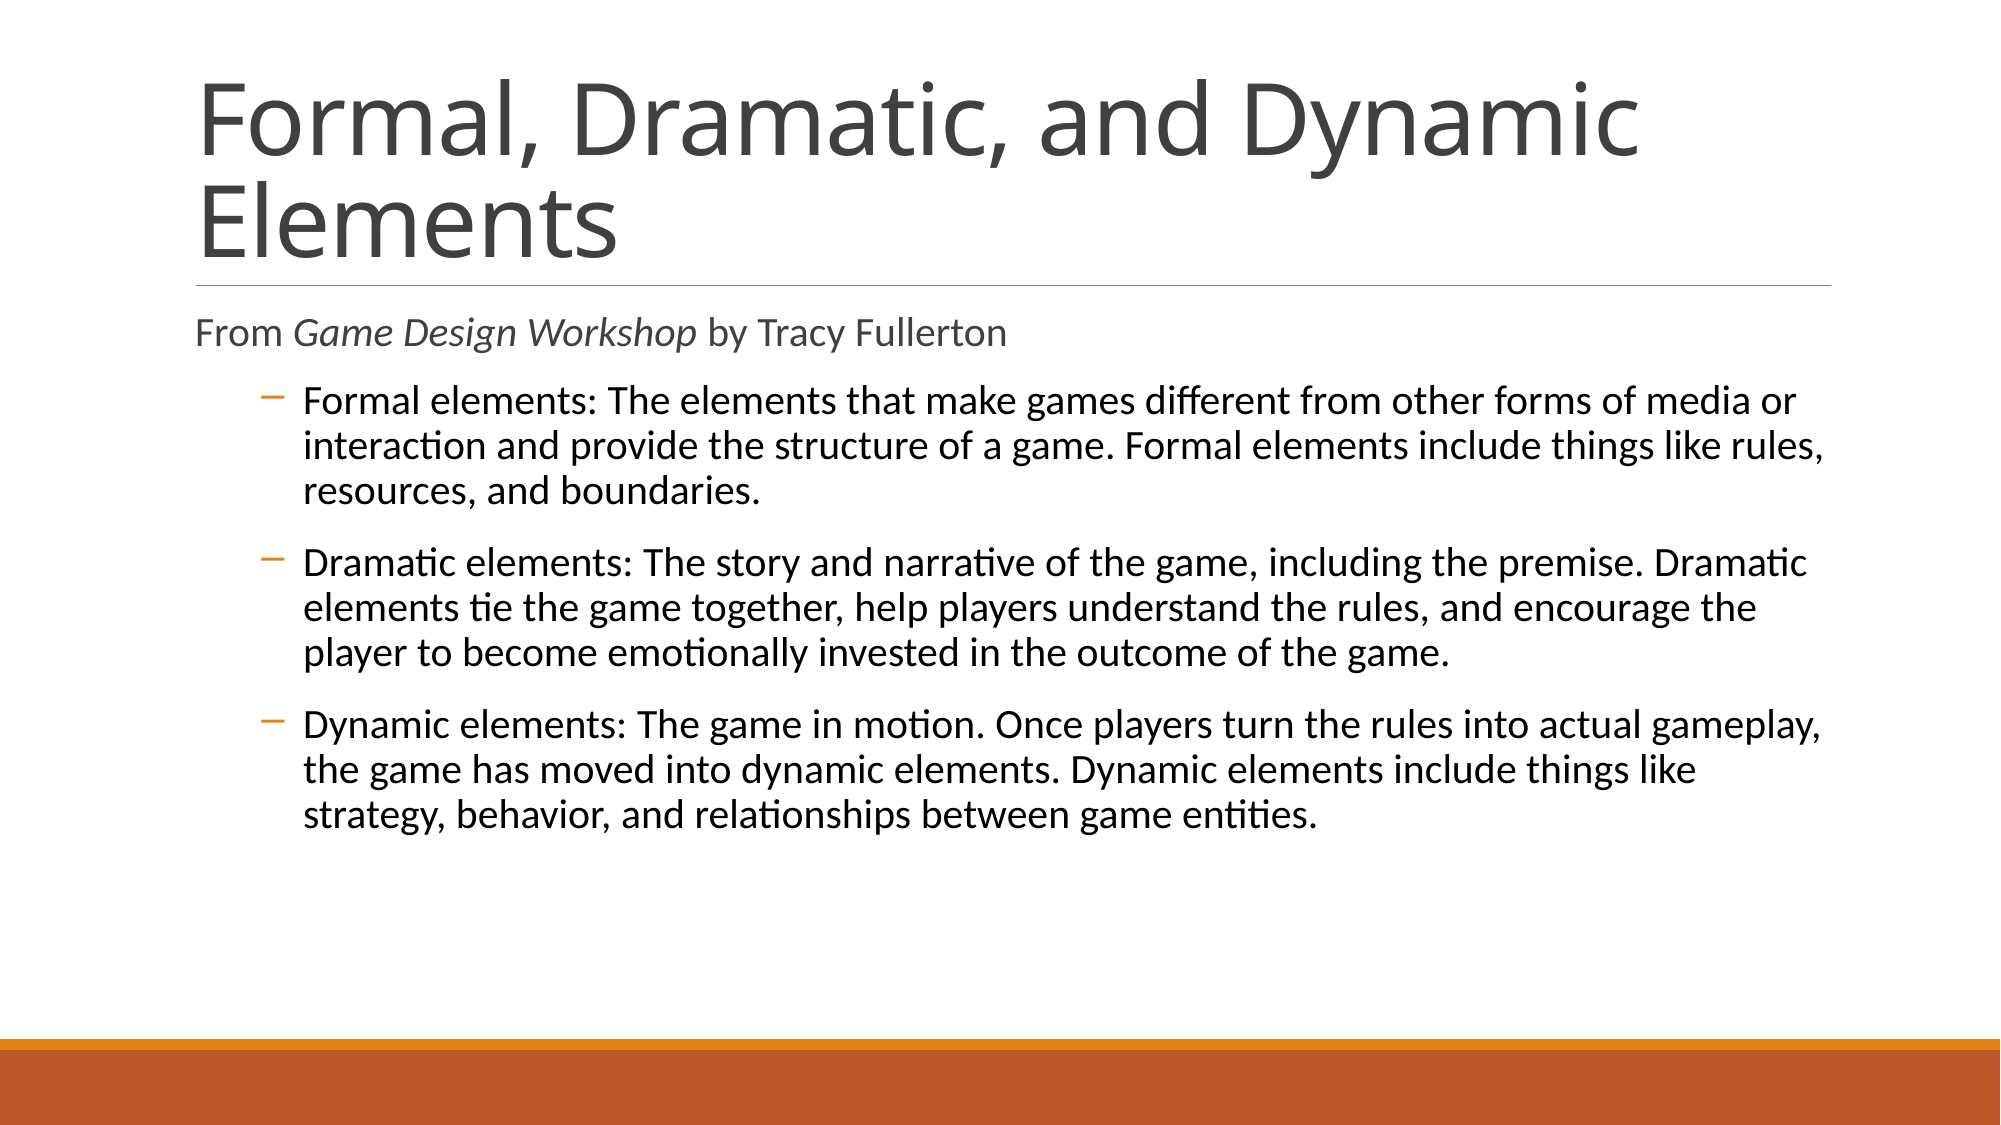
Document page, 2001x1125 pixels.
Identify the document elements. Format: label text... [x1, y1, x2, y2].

title Formal, Dramatic, and Dynamic Elements [180, 47, 1830, 285]
list From Game Design Workshop by Tracy Fullerton Formal elements: The elements that make games different from other forms of media or interaction and provide the structure of a game. Formal elements include things like rules, resources, and boundaries. Dramatic elements: The story and narrative of the game, including the premise. Dramatic elements tie the game together, help players understand the rules, and encourage the player to become emotionally invested in the outcome of the game. Dynamic elements: The game in motion. Once players turn the rules into actual gameplay, the game has moved into dynamic elements. Dynamic elements include things like strategy, behavior, and relationships between game entities. [180, 302, 1830, 963]
